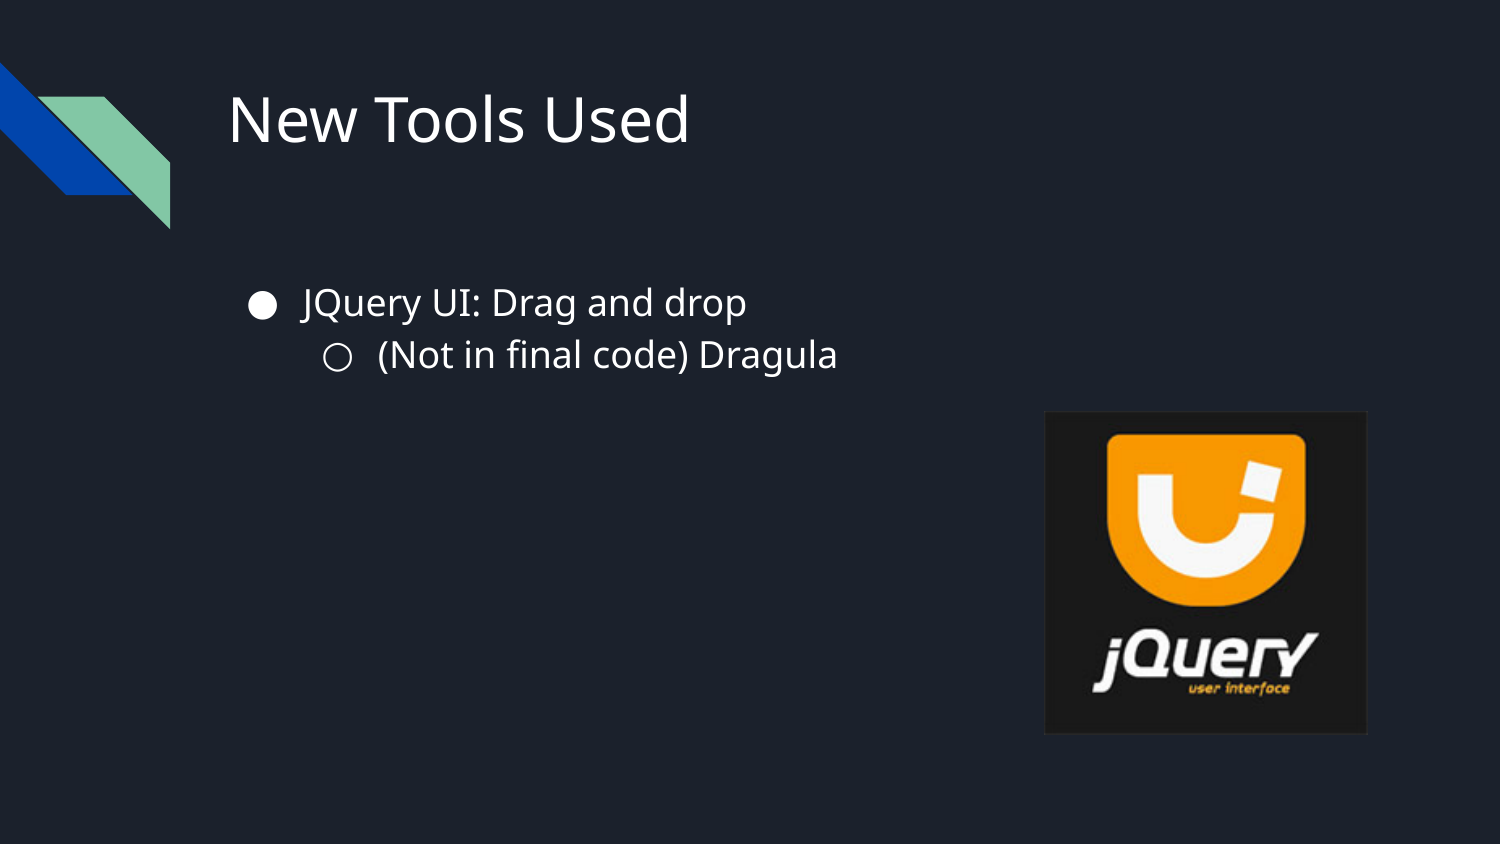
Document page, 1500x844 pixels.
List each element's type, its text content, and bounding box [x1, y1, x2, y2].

title New Tools Used [212, 64, 1368, 215]
picture [1044, 411, 1368, 735]
list JQuery UI: Drag and drop (Not in final code) Dragula [212, 257, 1368, 735]
